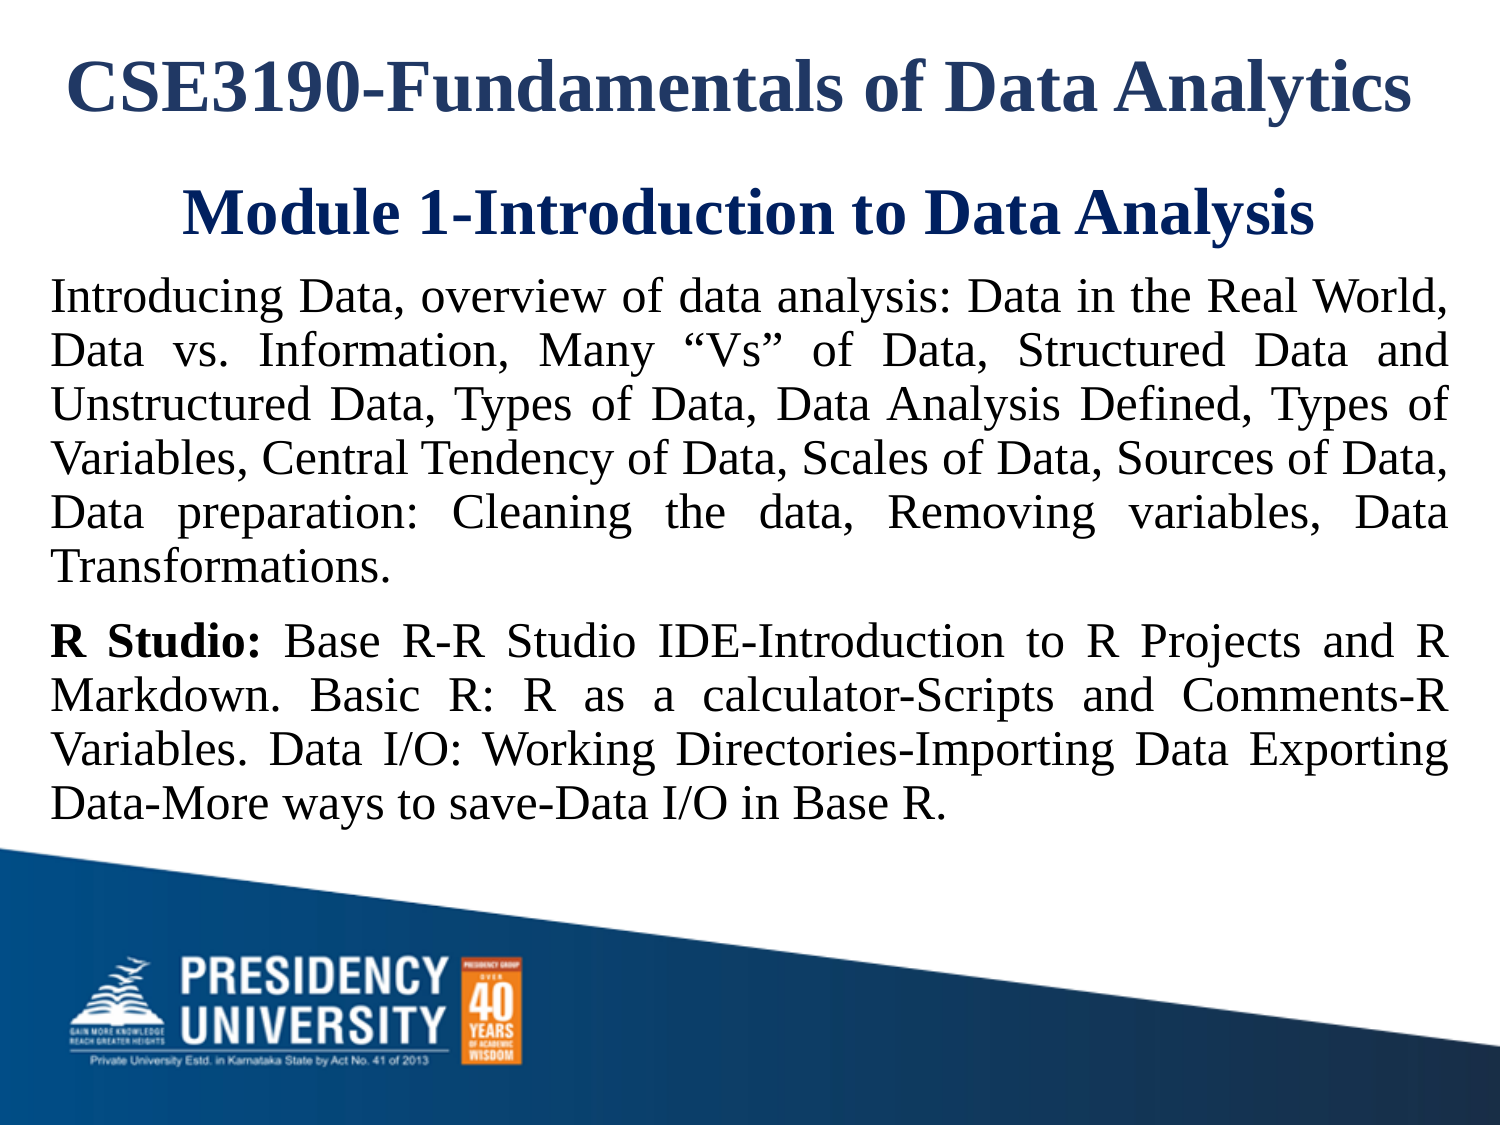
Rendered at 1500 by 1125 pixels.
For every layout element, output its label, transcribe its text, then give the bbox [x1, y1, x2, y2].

subtitle Module 1-Introduction to Data Analysis Introducing Data, overview of data analysis: Data in the Real World, Data vs. Information, Many “Vs” of Data, Structured Data and Unstructured Data, Types of Data, Data Analysis Defined, Types of Variables, Central Tendency of Data, Scales of Data, Sources of Data, Data preparation: Cleaning the data, Removing variables, Data Transformations. R Studio: Base R-R Studio IDE-Introduction to R Projects and R Markdown. Basic R: R as a calculator-Scripts and Comments-R Variables. Data I/O: Working Directories-Importing Data Exporting Data-More ways to save-Data I/O in Base R. [35, 88, 1465, 861]
title CSE3190-Fundamentals of Data Analytics [15, 0, 1465, 135]
picture [0, 845, 1500, 1125]
